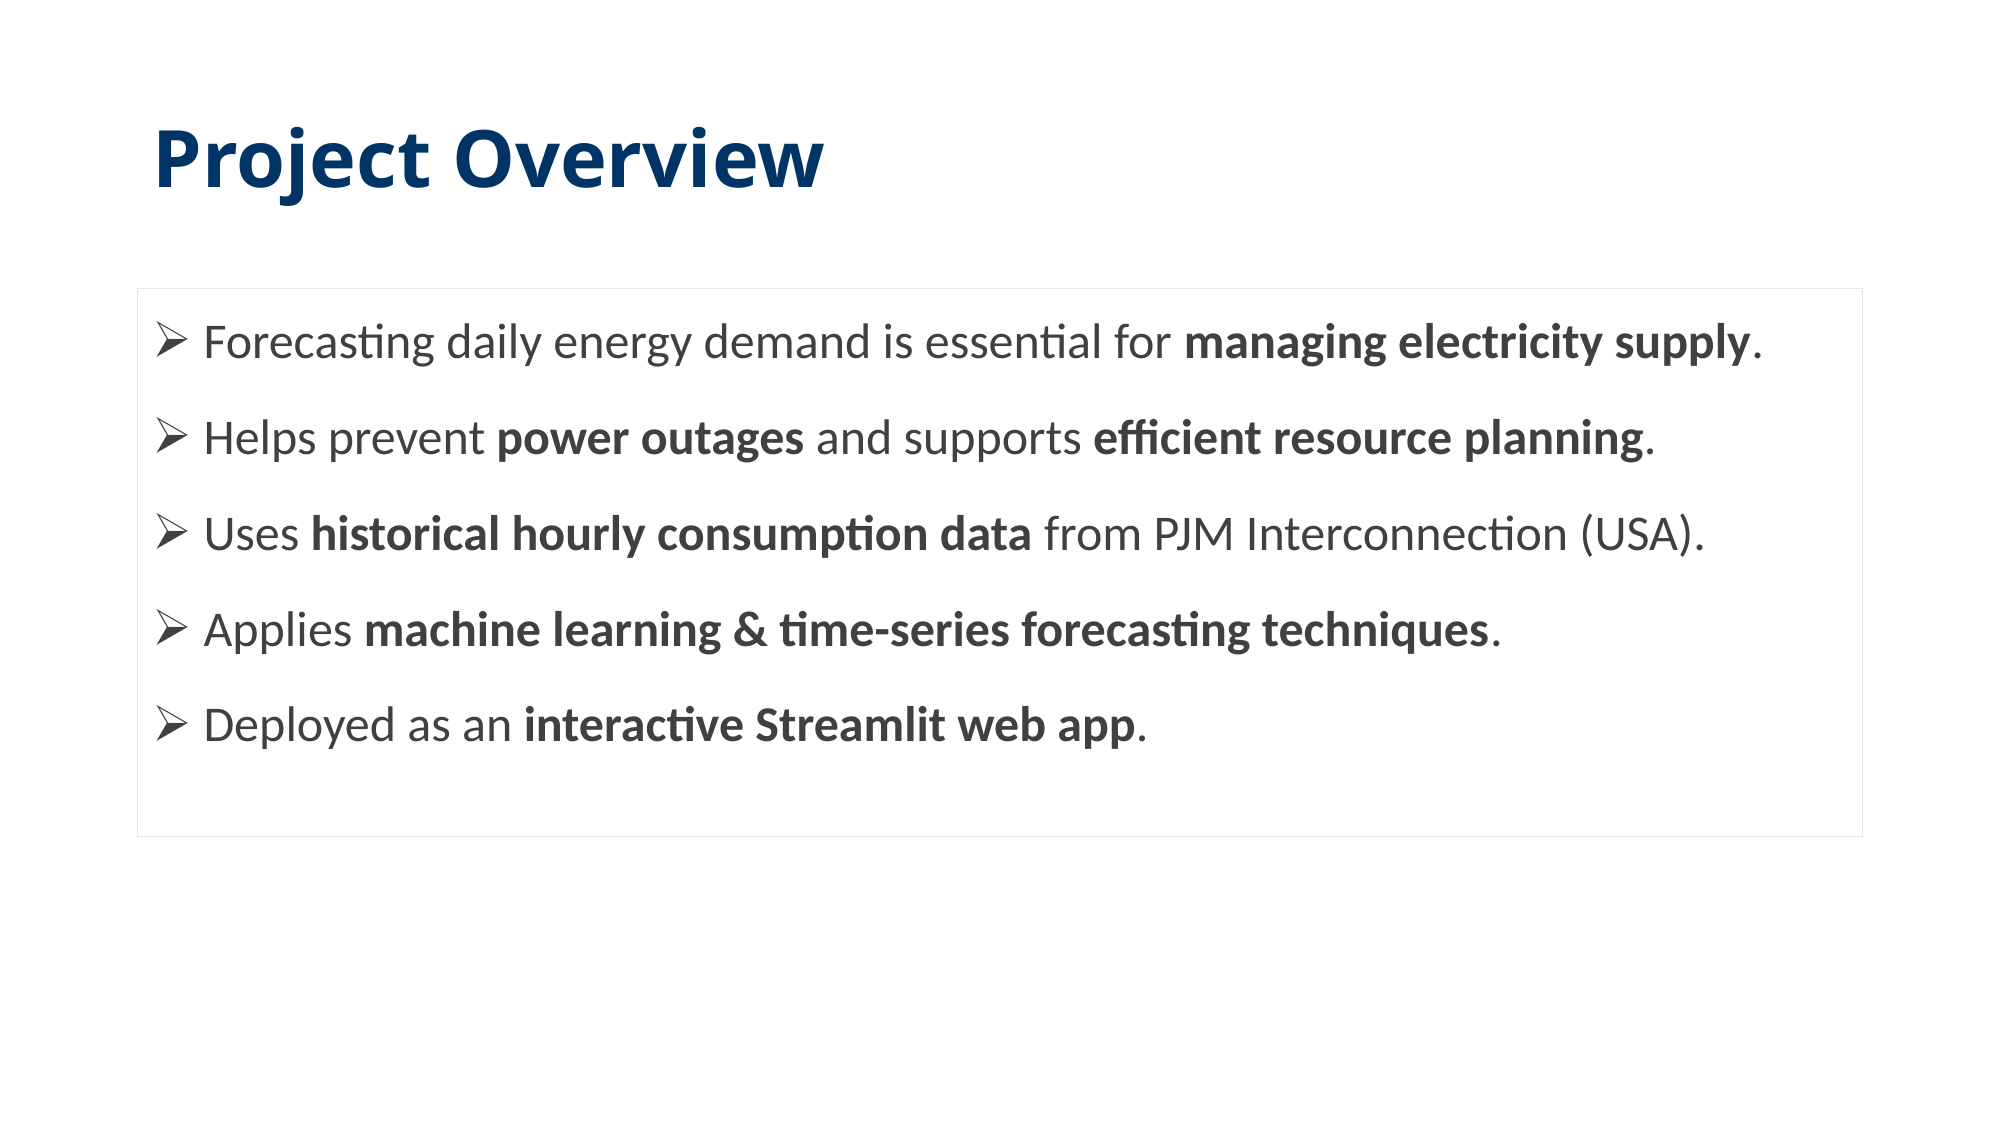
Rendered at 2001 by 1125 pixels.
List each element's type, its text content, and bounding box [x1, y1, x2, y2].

title Project Overview [137, 29, 1863, 288]
list Forecasting daily energy demand is essential for managing electricity supply. Helps prevent power outages and supports efficient resource planning. Uses historical hourly consumption data from PJM Interconnection (USA). Applies machine learning & time-series forecasting techniques. Deployed as an interactive Streamlit web app. [137, 288, 1863, 837]
